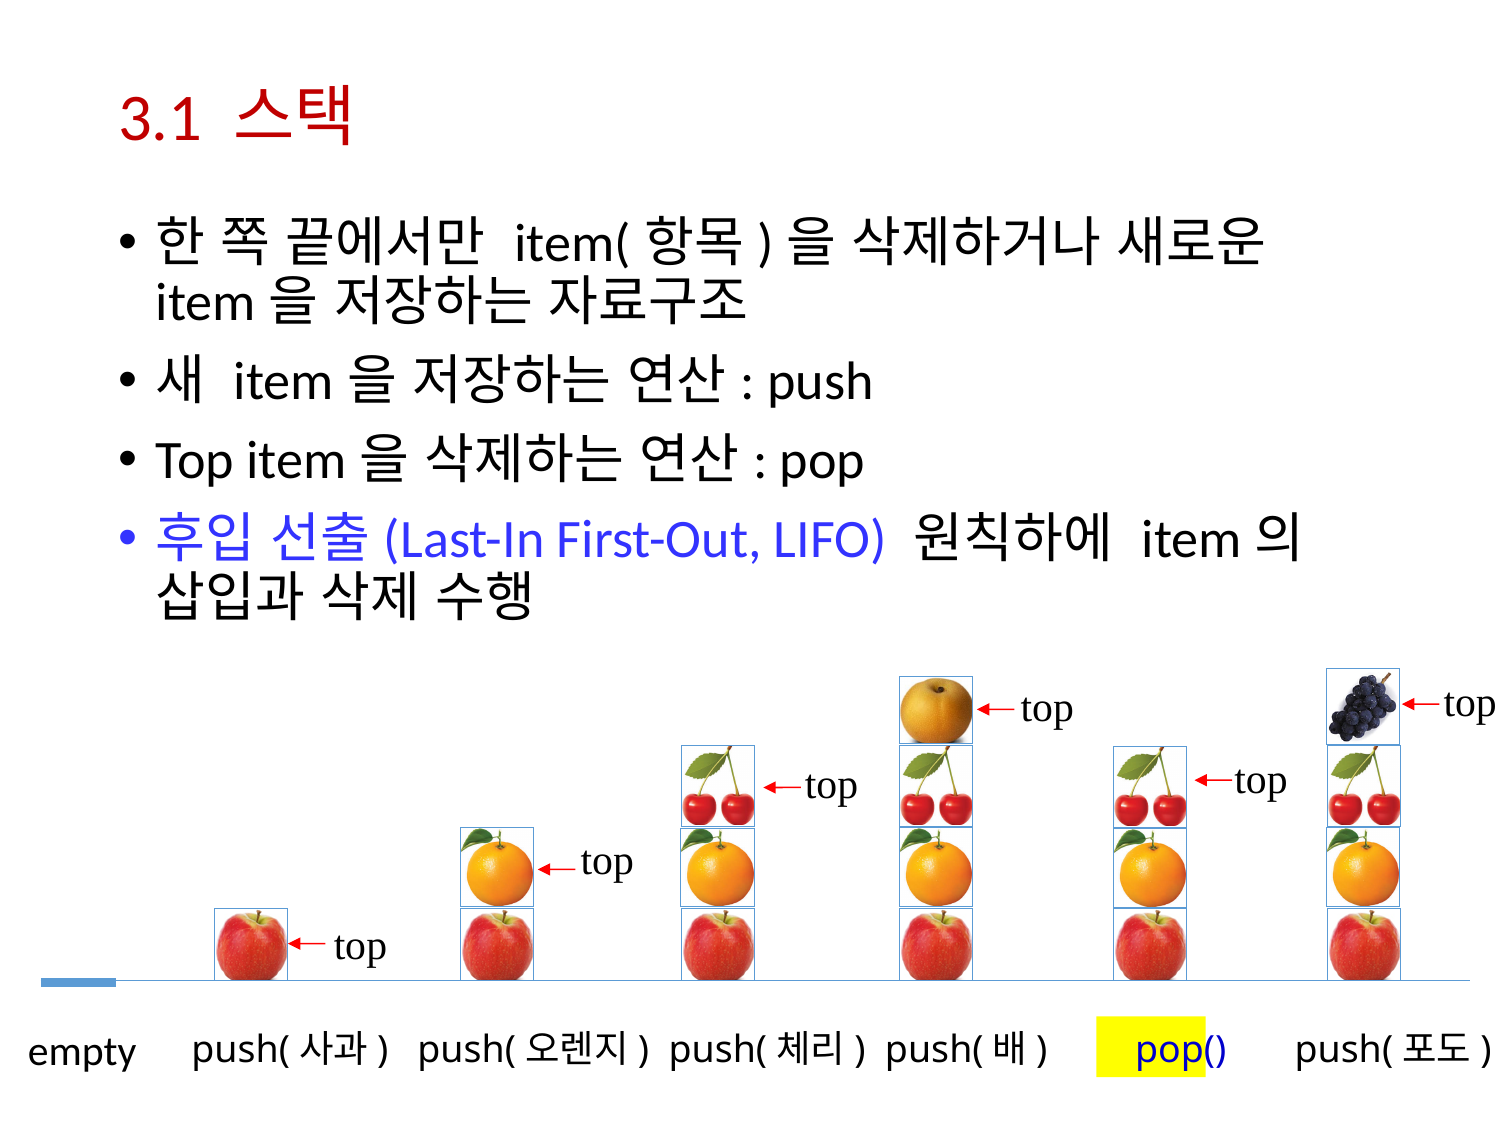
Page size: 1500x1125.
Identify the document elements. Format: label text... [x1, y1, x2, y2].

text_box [0, 667, 1500, 1082]
list 한 쪽 끝에서만 item(항목)을 삭제하거나 새로운 item을 저장하는 자료구조 새 item을 저장하는 연산: push Top item을 삭제하는 연산: pop 후입 선출(Last-In First-Out, LIFO) 원칙하에 item의 삽입과 삭제 수행 [103, 207, 1397, 667]
title 3.1 스택 [103, 77, 1397, 160]
